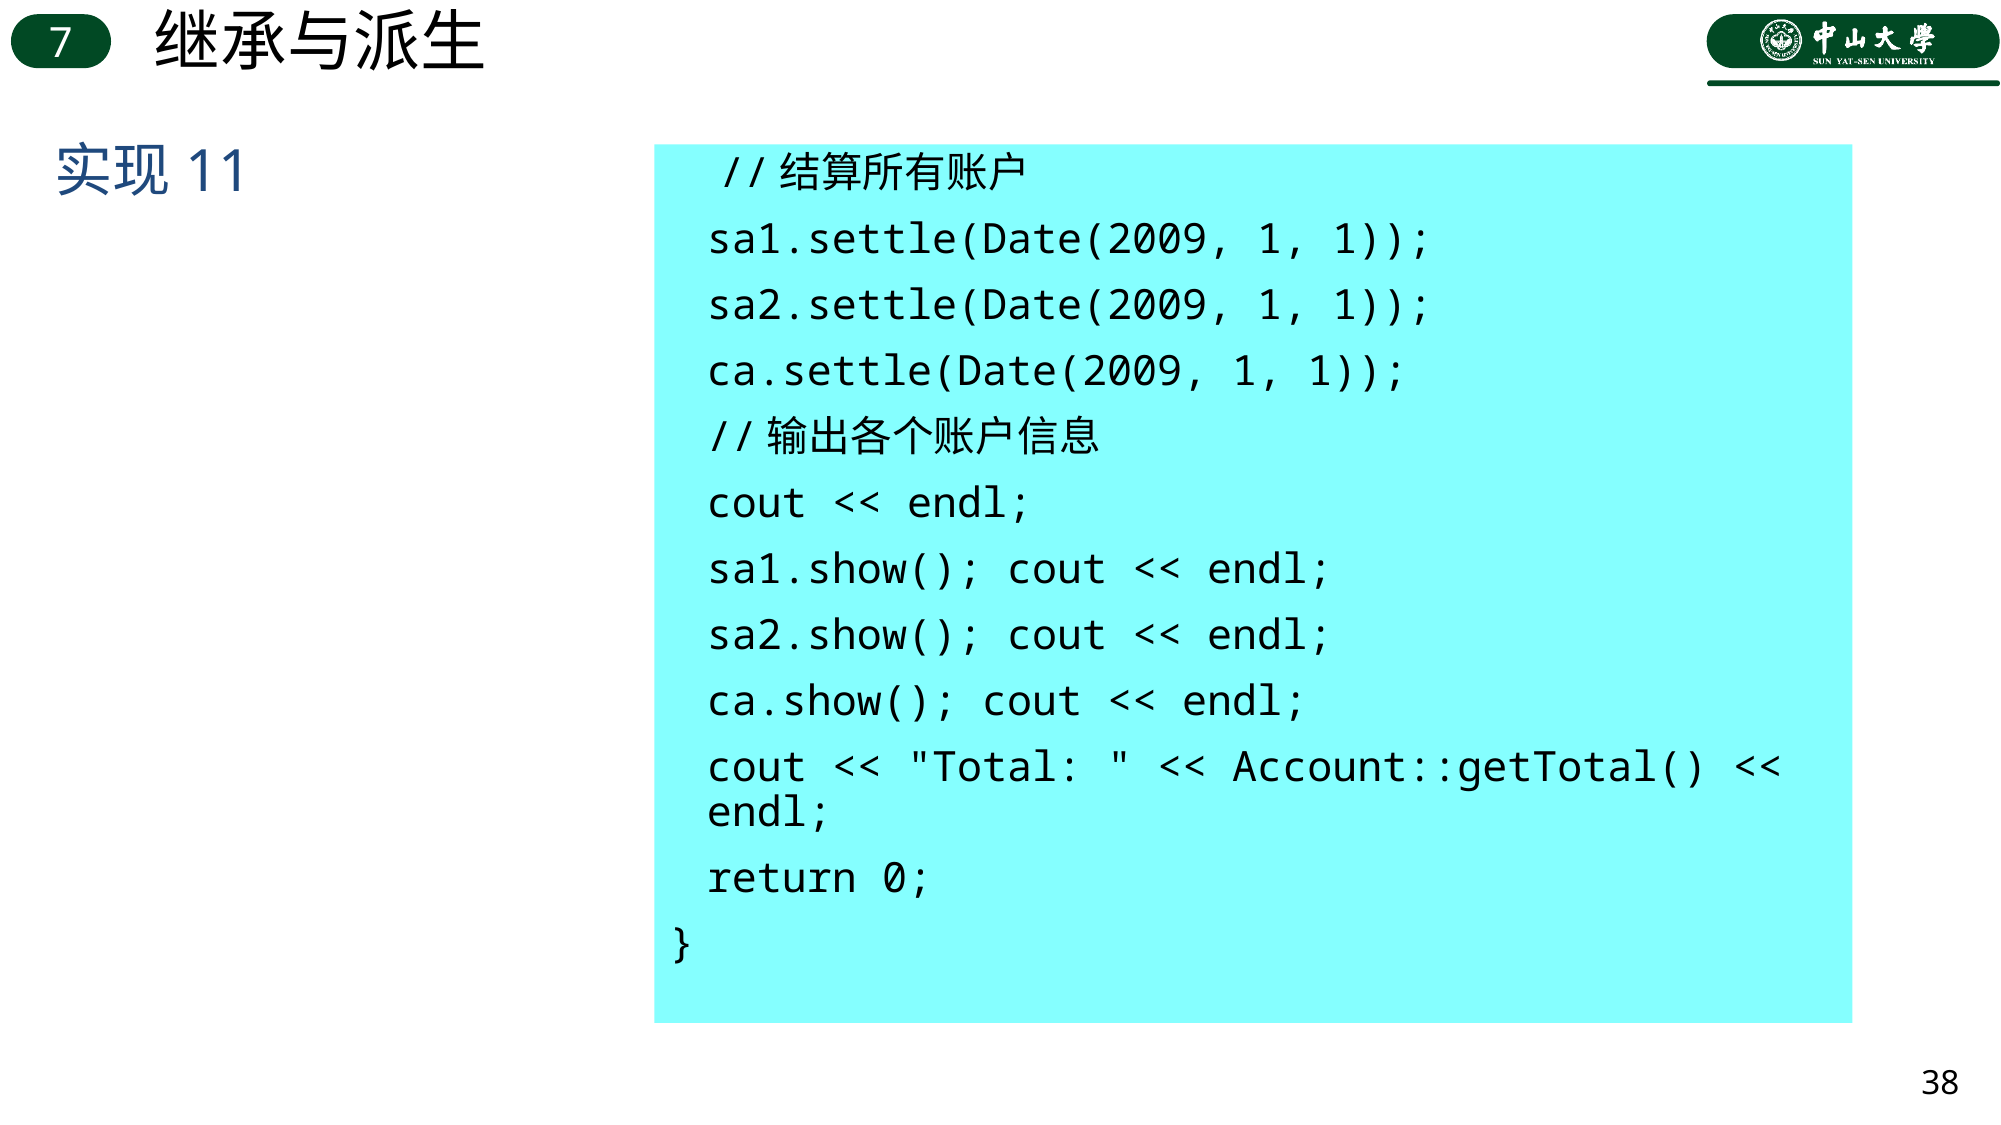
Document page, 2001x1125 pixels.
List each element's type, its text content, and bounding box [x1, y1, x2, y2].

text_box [1706, 14, 2000, 87]
text_box 7 [9, 13, 113, 70]
text_box 继承与派生 [138, 0, 503, 87]
text_box //结算所有账户 sa1.settle(Date(2009, 1, 1)); sa2.settle(Date(2009, 1, 1)); ca.settle(Date(2009, 1, 1)); //输出各个账户信息 cout << endl; sa1.show(); cout << endl; sa2.show(); cout << endl; ca.show(); cout << endl; cout << "Total: " << Account::getTotal() << endl; return 0; } [654, 144, 1853, 1023]
text_box 实现11 [39, 101, 1390, 235]
picture [1749, 8, 1957, 82]
slide_number 38 [1901, 1053, 1975, 1114]
